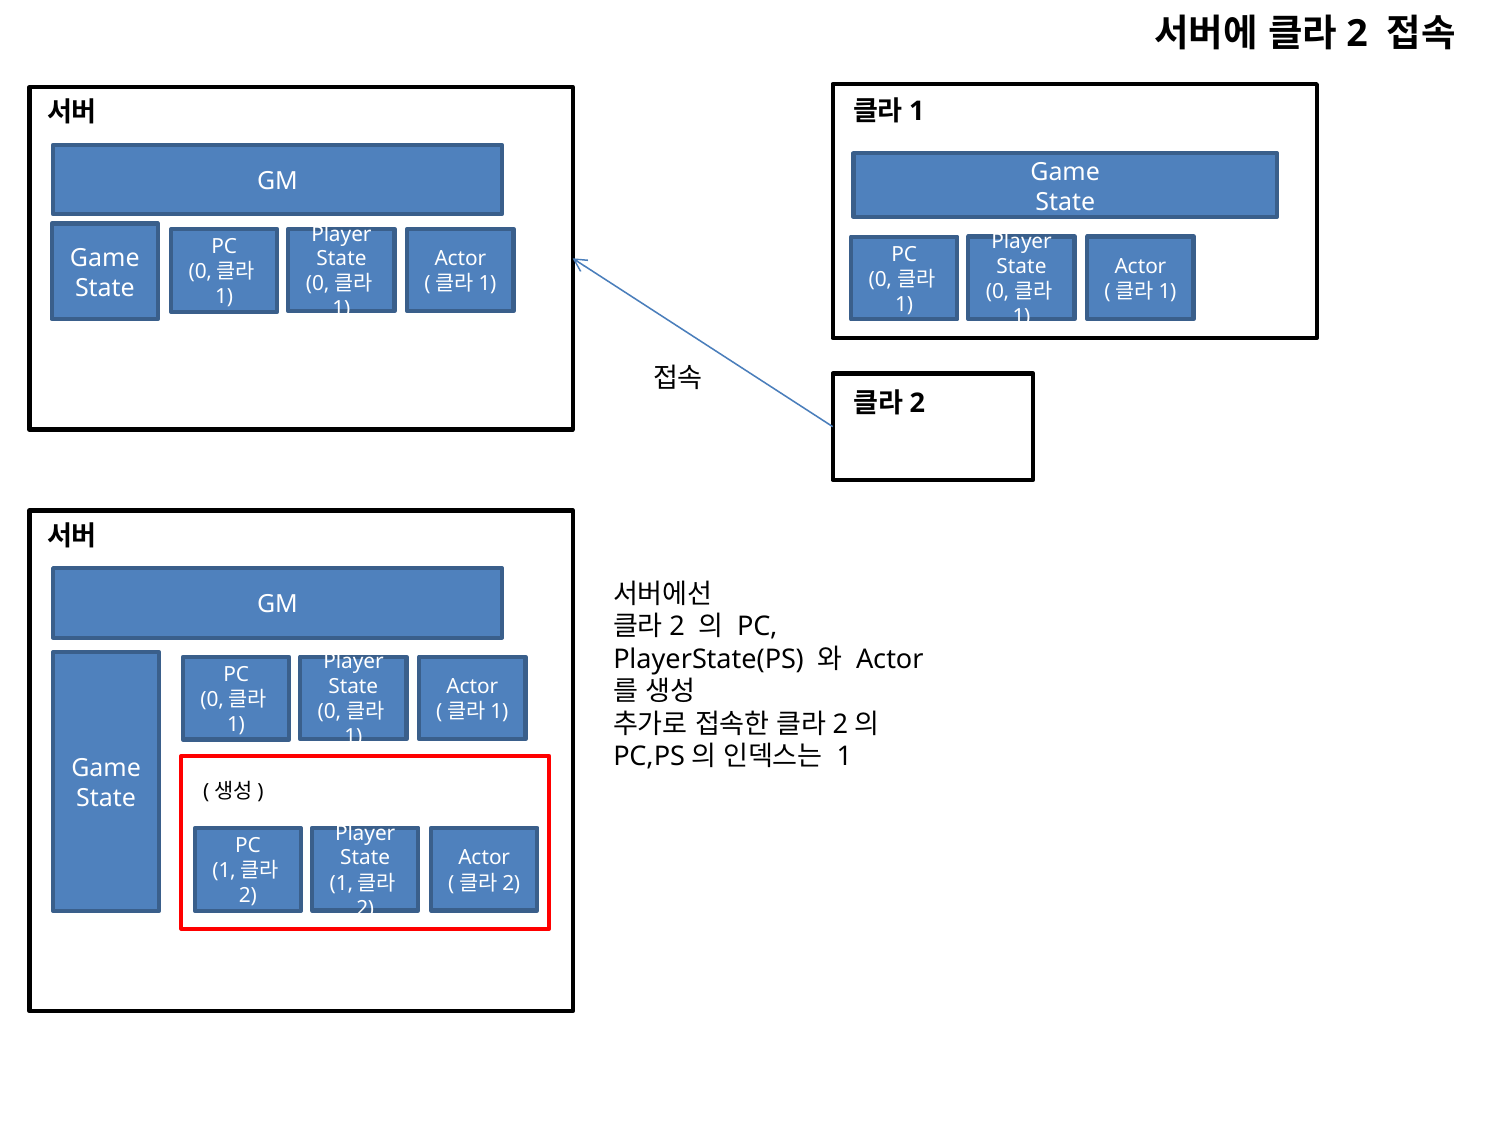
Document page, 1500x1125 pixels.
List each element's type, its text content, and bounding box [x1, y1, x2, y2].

text_box [27, 508, 575, 1013]
text_box [179, 754, 551, 931]
text_box PC (0,클라1) [181, 655, 291, 742]
text_box 서버 [32, 510, 112, 558]
text_box 클라2 [838, 378, 940, 426]
text_box 서버에선 클라2 의 PC, PlayerState(PS) 와 Actor를 생성 추가로 접속한 클라2의 PC,PS의 인덱스는 1 [598, 568, 965, 779]
text_box Player State (0,클라1) [966, 234, 1077, 321]
text_box Actor (클라1) [405, 227, 516, 313]
text_box 서버 [32, 86, 112, 135]
text_box [831, 82, 1319, 340]
text_box PC (0,클라1) [169, 227, 279, 314]
text_box [831, 371, 1035, 482]
text_box Game State [51, 650, 161, 913]
text_box PC (0,클라1) [849, 235, 959, 321]
text_box Player State (0,클라1) [298, 655, 409, 741]
text_box Game State [851, 151, 1279, 219]
text_box Actor (클라1) [1085, 234, 1196, 321]
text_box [572, 258, 833, 427]
text_box Player State (0,클라1) [286, 227, 397, 313]
text_box 서버에 클라2 접속 [1139, 2, 1495, 62]
text_box Actor (클라1) [417, 655, 528, 741]
text_box Player State (1,클라2) [310, 826, 420, 913]
text_box 클라1 [838, 86, 940, 134]
text_box [27, 85, 575, 432]
text_box GM [51, 143, 504, 216]
text_box GM [51, 566, 504, 640]
text_box Game State [50, 221, 160, 321]
